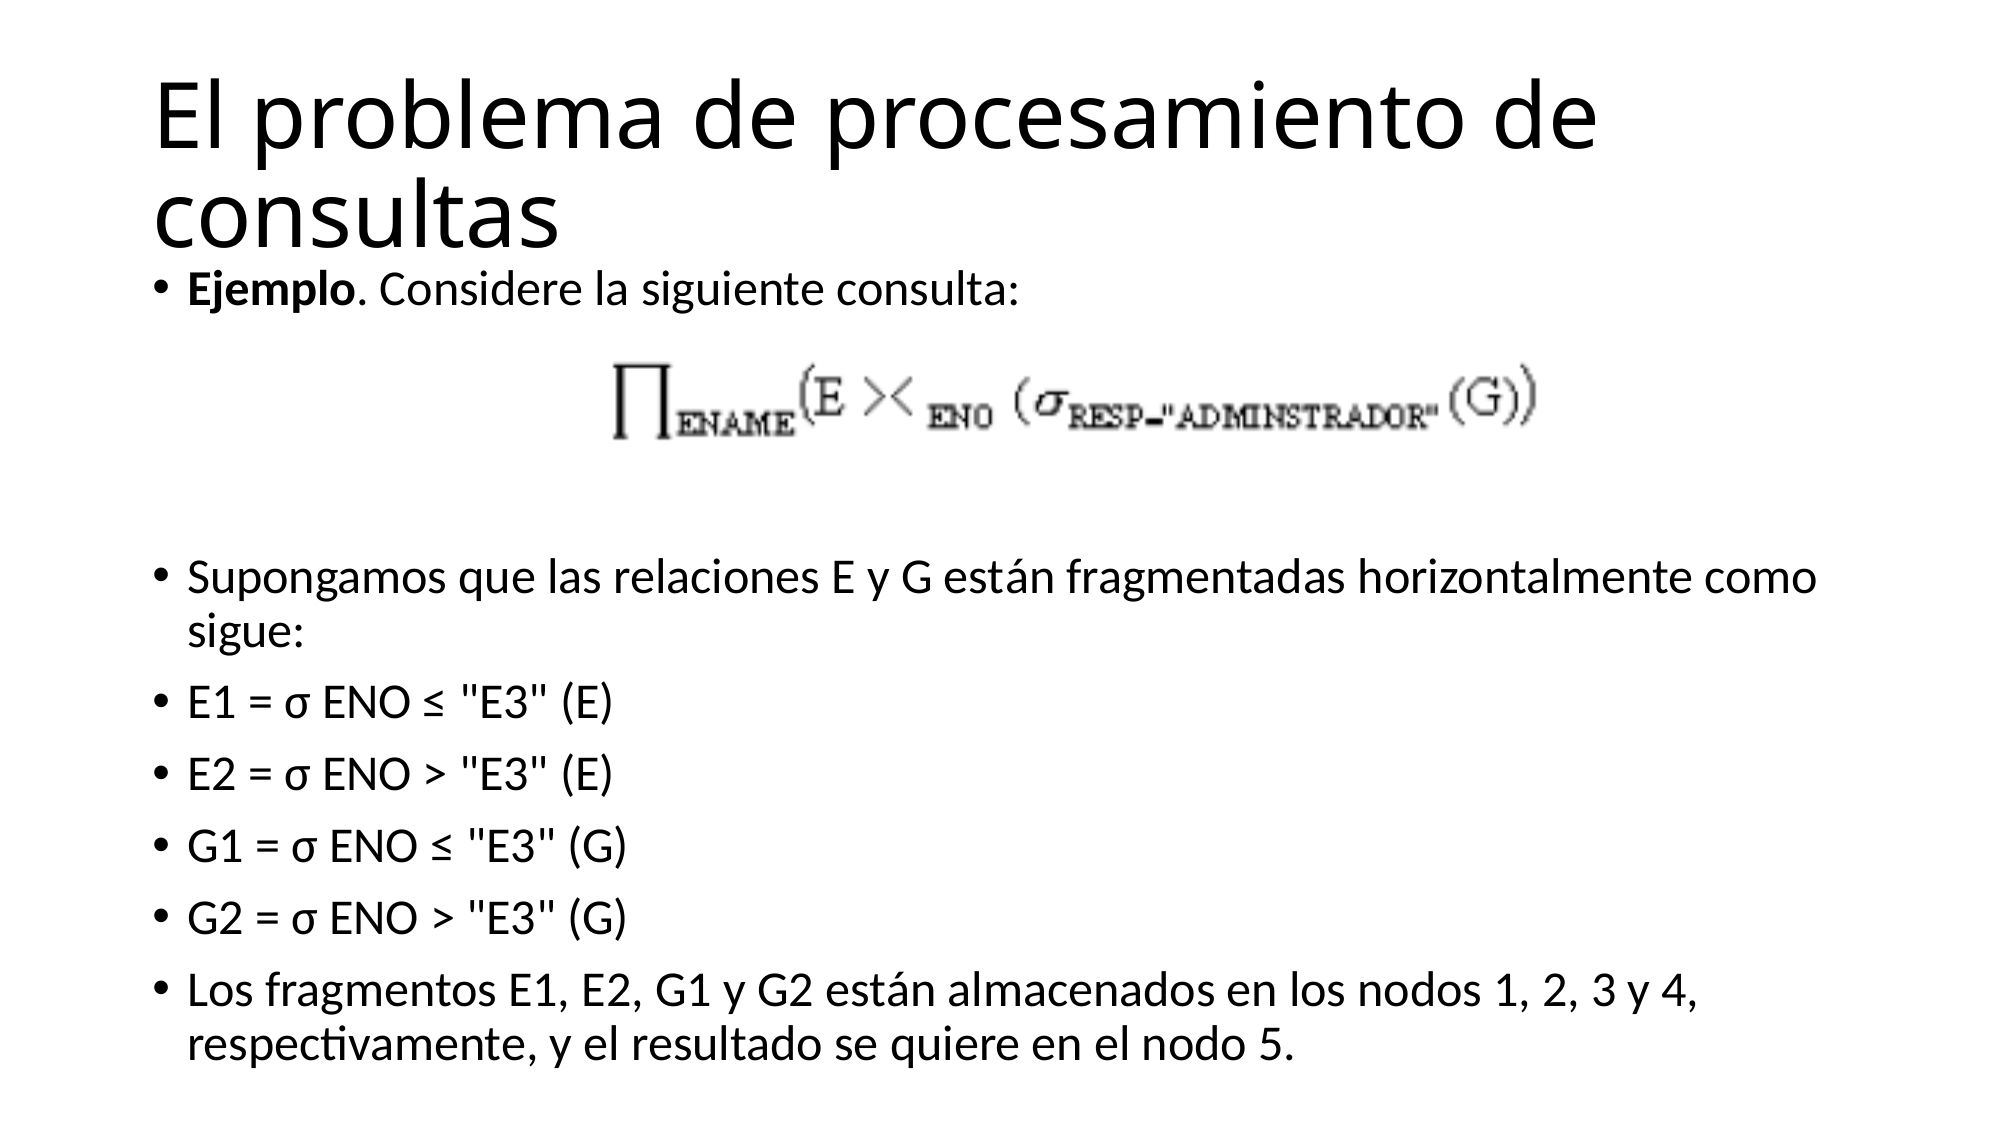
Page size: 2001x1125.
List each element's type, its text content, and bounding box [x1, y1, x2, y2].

picture [573, 339, 1563, 488]
list Ejemplo. Considere la siguiente consulta: Supongamos que las relaciones E y G están fragmentadas horizontalmente como sigue: E1 = σ ENO ≤ "E3" (E) E2 = σ ENO > "E3" (E) G1 = σ ENO ≤ "E3" (G) G2 = σ ENO > "E3" (G) Los fragmentos E1, E2, G1 y G2 están almacenados en los nodos 1, 2, 3 y 4, respectivamente, y el resultado se quiere en el nodo 5. [137, 254, 1863, 1083]
title El problema de procesamiento de consultas [137, 59, 1863, 254]
